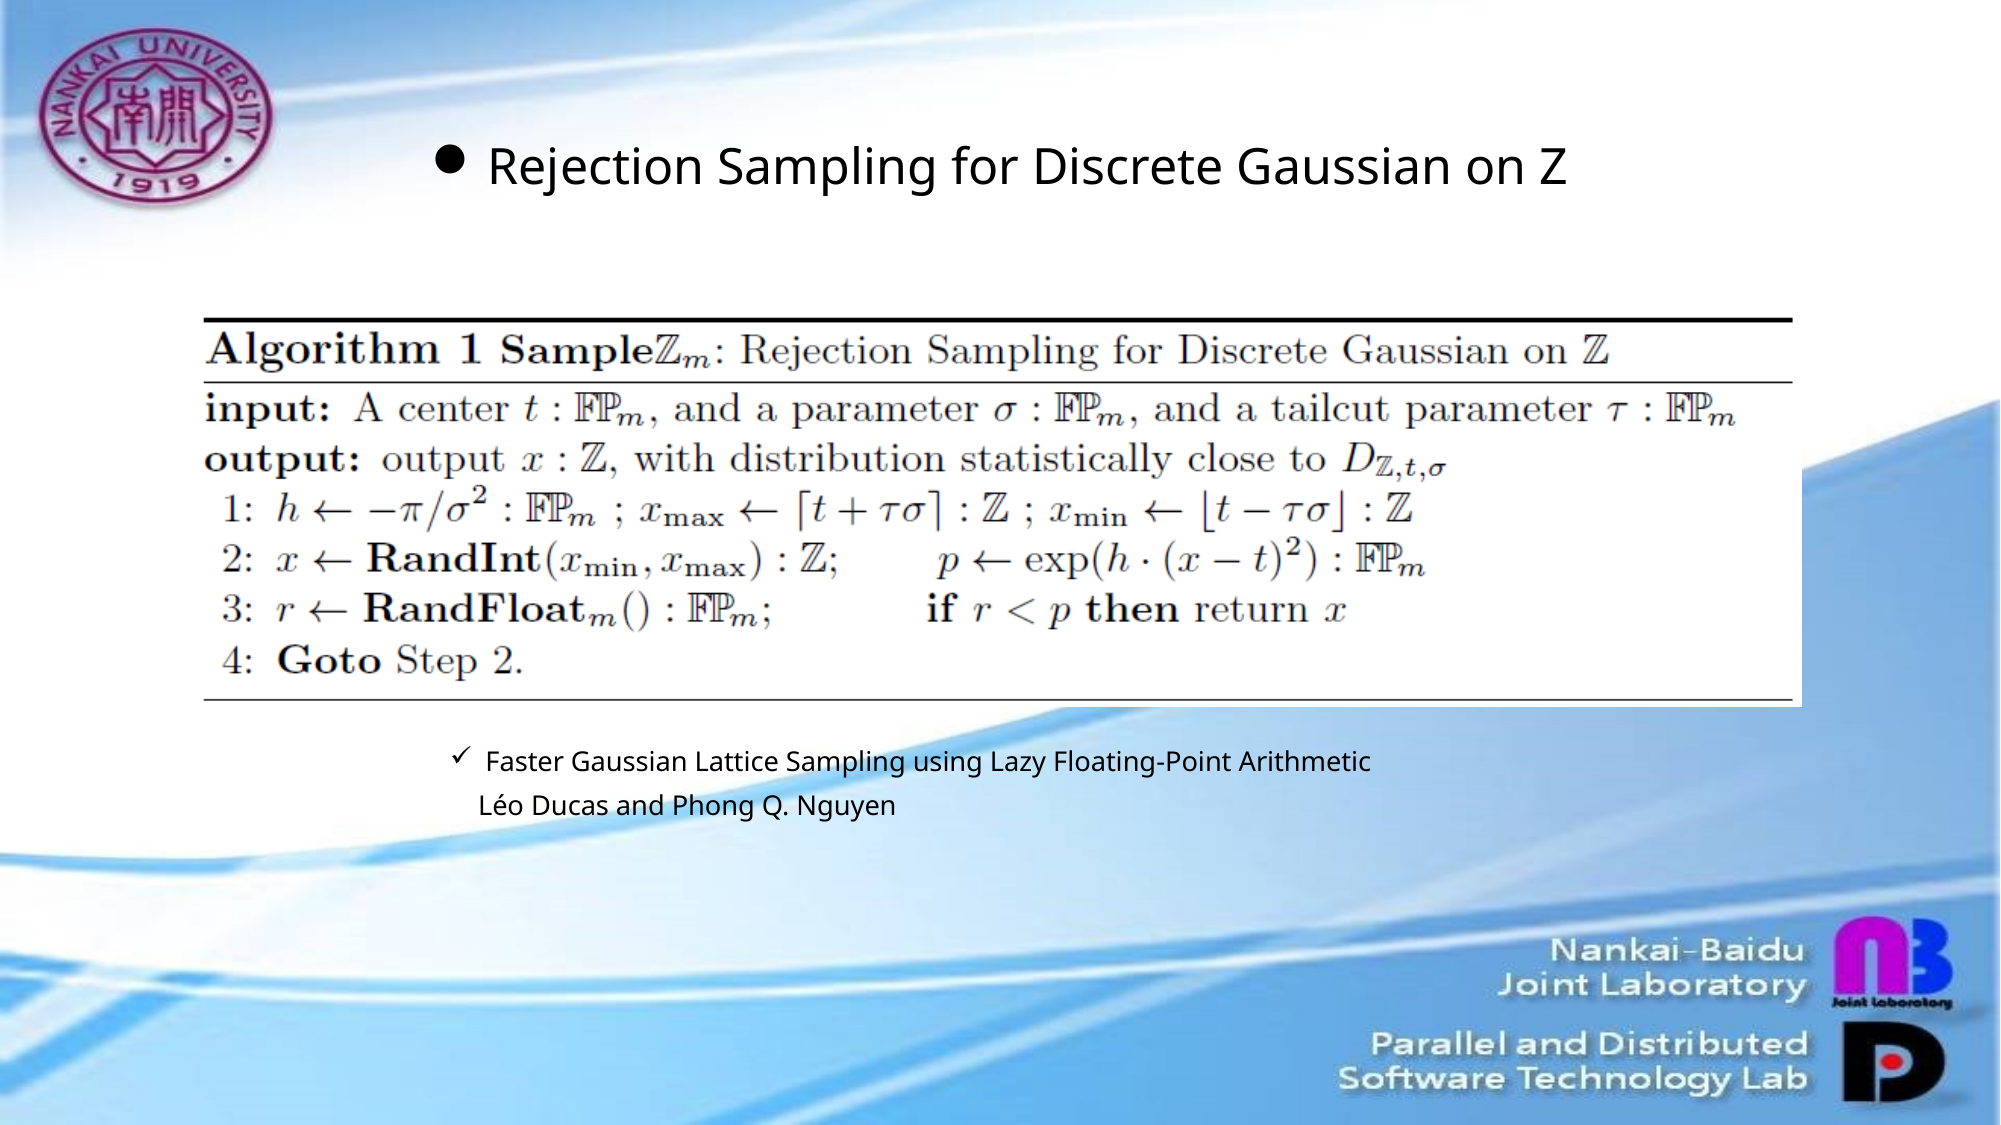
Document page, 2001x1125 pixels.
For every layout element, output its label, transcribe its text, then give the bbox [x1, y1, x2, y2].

picture [0, 0, 2001, 1125]
list Faster Gaussian Lattice Sampling using Lazy Floating-Point Arithmetic Léo Ducas and Phong Q. Nguyen [435, 739, 1688, 879]
title Rejection Sampling for Discrete Gaussian on Z [137, 59, 1863, 278]
